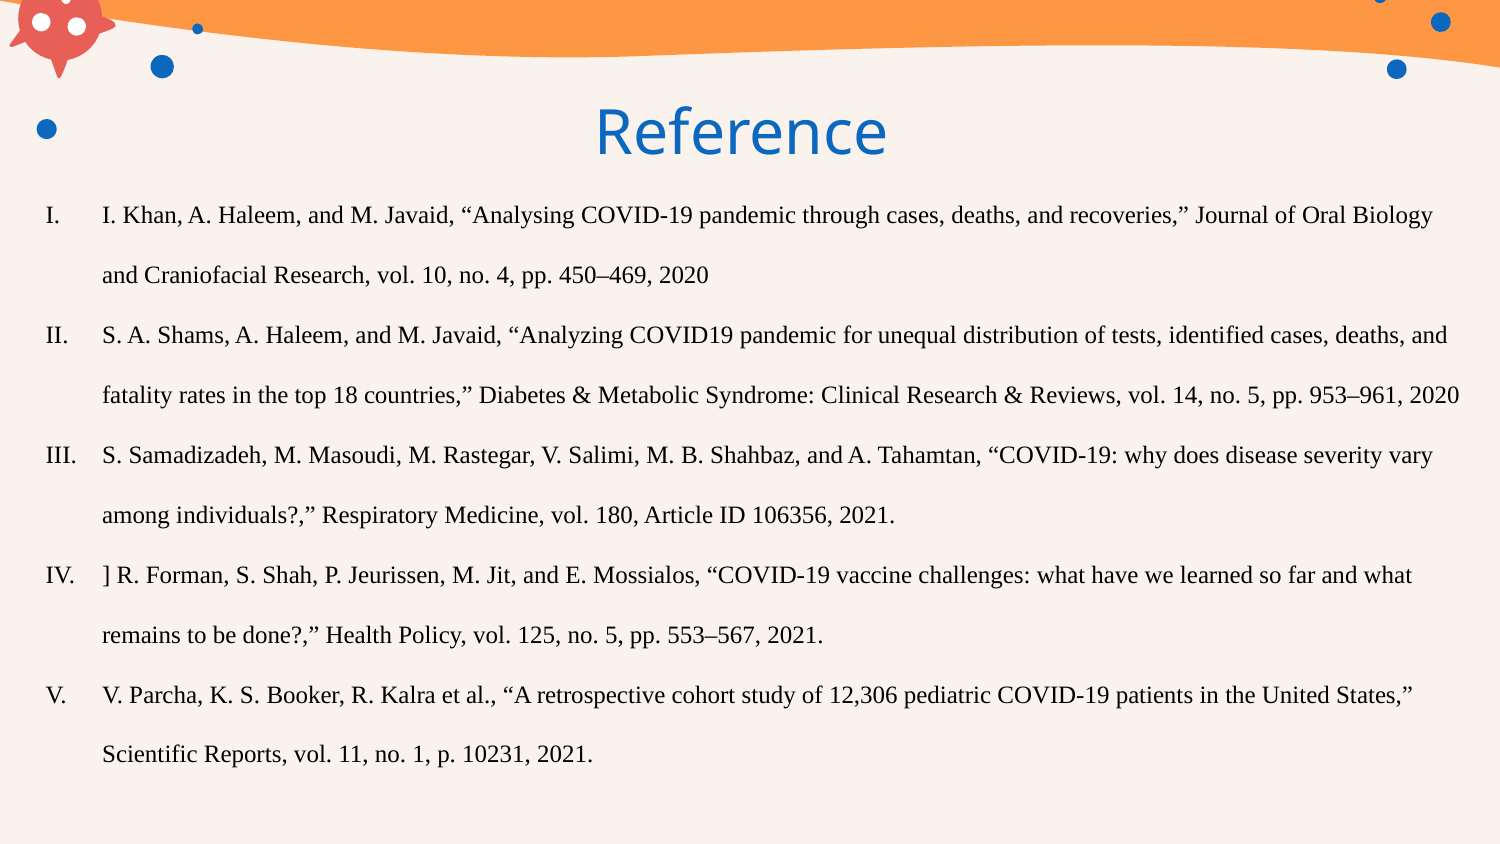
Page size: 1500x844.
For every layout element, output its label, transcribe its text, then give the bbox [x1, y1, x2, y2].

title Reference [118, 87, 1382, 161]
text_box I. Khan, A. Haleem, and M. Javaid, “Analysing COVID-19 pandemic through cases, deaths, and recoveries,” Journal of Oral Biology and Craniofacial Research, vol. 10, no. 4, pp. 450–469, 2020 S. A. Shams, A. Haleem, and M. Javaid, “Analyzing COVID19 pandemic for unequal distribution of tests, identified cases, deaths, and fatality rates in the top 18 countries,” Diabetes & Metabolic Syndrome: Clinical Research & Reviews, vol. 14, no. 5, pp. 953–961, 2020 S. Samadizadeh, M. Masoudi, M. Rastegar, V. Salimi, M. B. Shahbaz, and A. Tahamtan, “COVID-19: why does disease severity vary among individuals?,” Respiratory Medicine, vol. 180, Article ID 106356, 2021. ] R. Forman, S. Shah, P. Jeurissen, M. Jit, and E. Mossialos, “COVID-19 vaccine challenges: what have we learned so far and what remains to be done?,” Health Policy, vol. 125, no. 5, pp. 553–567, 2021. V. Parcha, K. S. Booker, R. Kalra et al., “A retrospective cohort study of 12,306 pediatric COVID-19 patients in the United States,” Scientific Reports, vol. 11, no. 1, p. 10231, 2021. [30, 161, 1479, 776]
